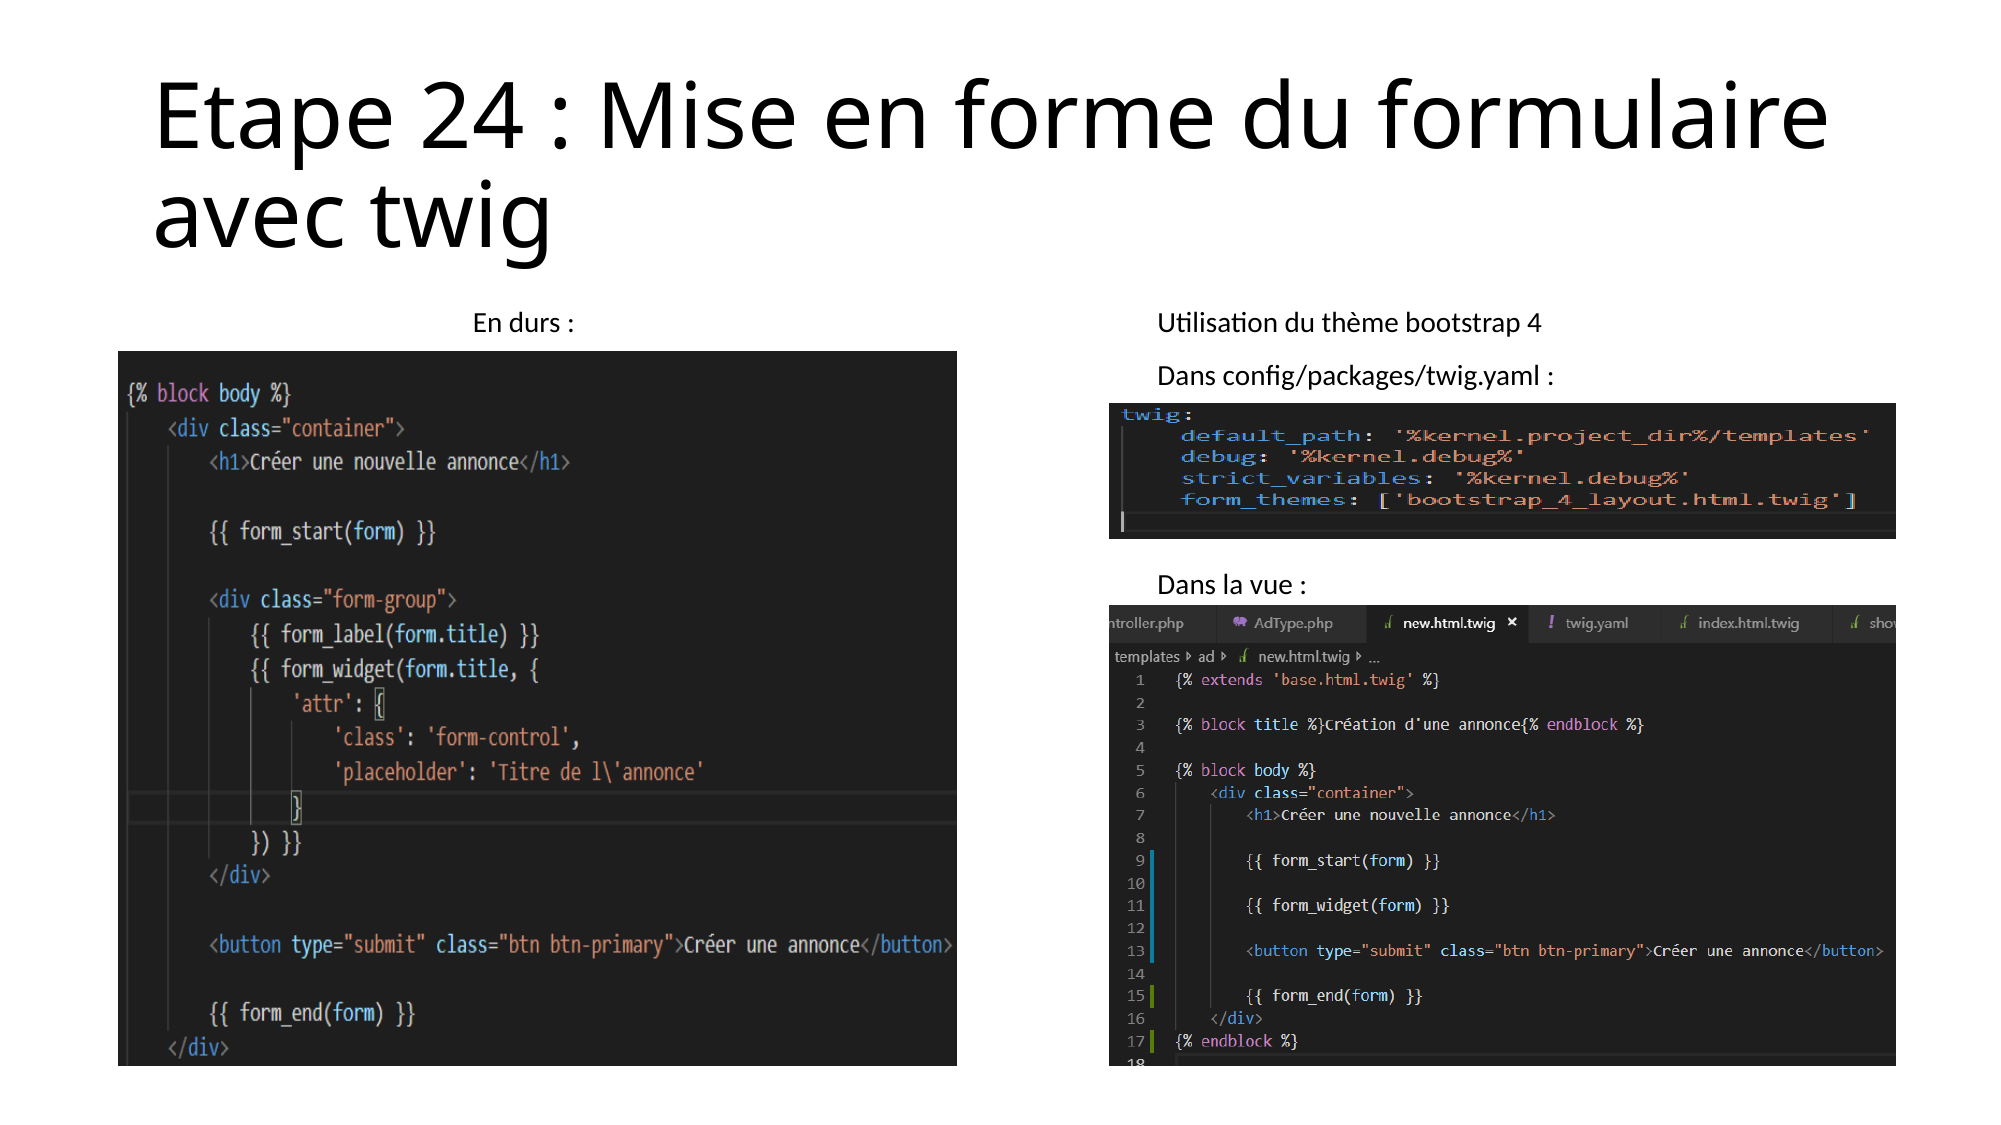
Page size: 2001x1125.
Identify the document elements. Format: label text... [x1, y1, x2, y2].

title Etape 24 : Mise en forme du formulaire avec twig [137, 59, 1863, 278]
picture [1109, 403, 1896, 539]
text_box En durs : [163, 300, 884, 351]
text_box Utilisation du thème bootstrap 4 Dans config/packages/twig.yaml : Dans la vue : [1142, 539, 1863, 605]
picture [1109, 605, 1896, 1066]
picture [118, 351, 957, 1066]
text_box Utilisation du thème bootstrap 4 Dans config/packages/twig.yaml : Dans la vue : [1142, 300, 1863, 403]
